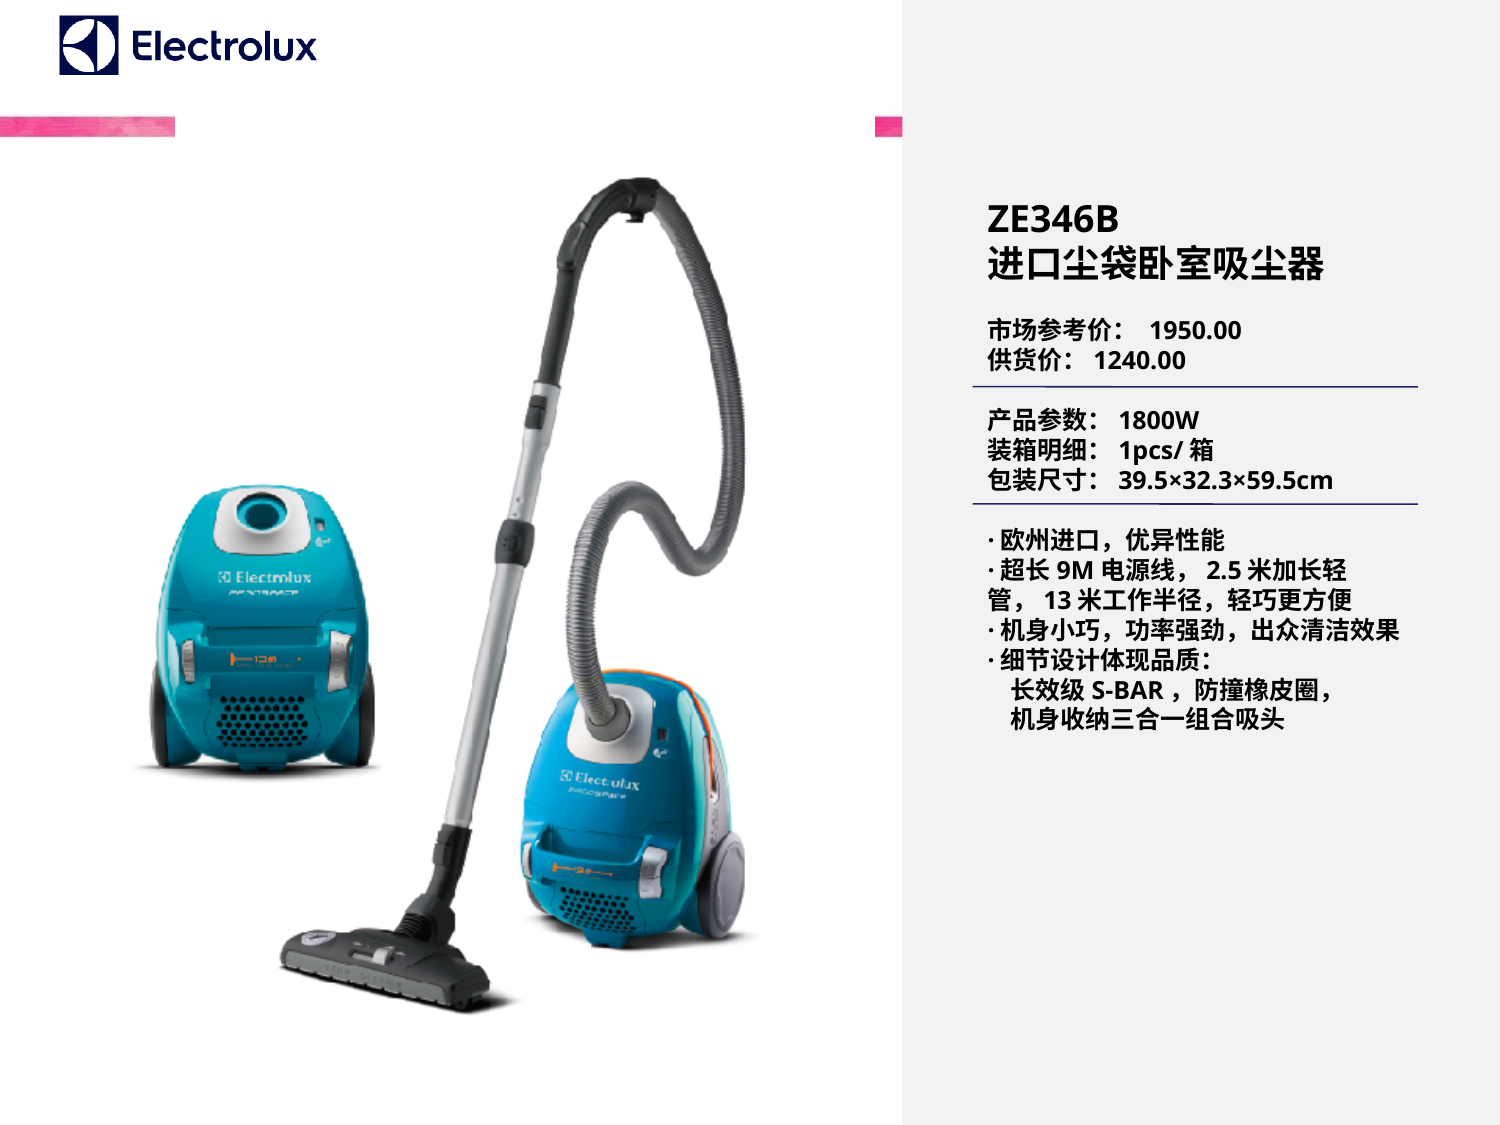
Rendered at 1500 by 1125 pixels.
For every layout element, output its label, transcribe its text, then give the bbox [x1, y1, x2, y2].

picture [0, 0, 900, 1125]
text_box ZE346B 进口尘袋卧室吸尘器 市场参考价： 1950.00 供货价：1240.00 产品参数：1800W 装箱明细：1pcs/箱 包装尺寸：39.5×32.3×59.5cm ·欧州进口，优异性能 ·超长9M电源线，2.5米加长轻管，13米工作半径，轻巧更方便 ·机身小巧，功率强劲，出众清洁效果 ·细节设计体现品质： 长效级S-BAR，防撞橡皮圈， 机身收纳三合一组合吸头 [972, 187, 1442, 742]
text_box [900, 0, 1500, 1125]
